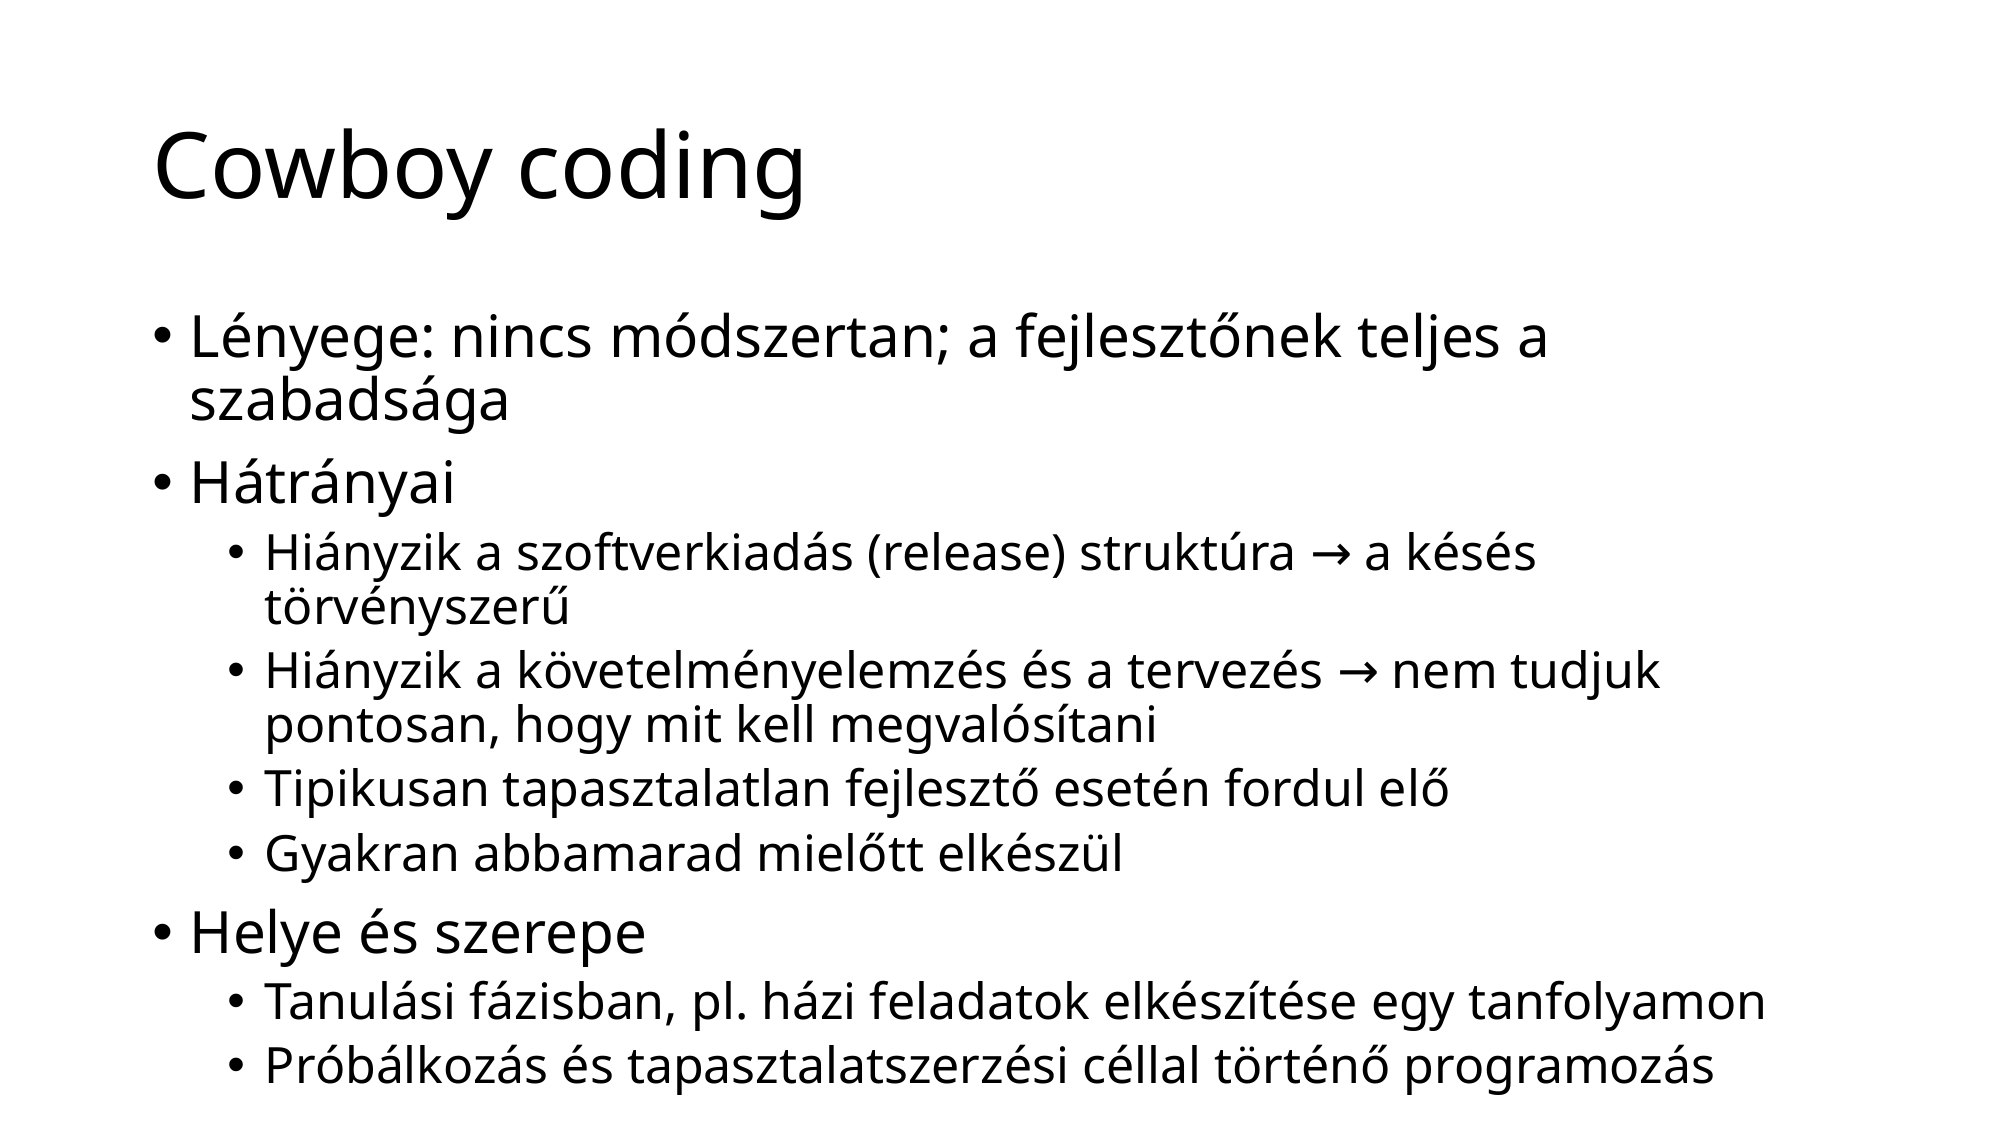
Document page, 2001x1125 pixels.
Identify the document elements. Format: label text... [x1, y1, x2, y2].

list Lényege: nincs módszertan; a fejlesztőnek teljes a szabadsága Hátrányai Hiányzik a szoftverkiadás (release) struktúra → a késés törvényszerű Hiányzik a követelményelemzés és a tervezés → nem tudjuk pontosan, hogy mit kell megvalósítani Tipikusan tapasztalatlan fejlesztő esetén fordul elő Gyakran abbamarad mielőtt elkészül Helye és szerepe Tanulási fázisban, pl. házi feladatok elkészítése egy tanfolyamon Próbálkozás és tapasztalatszerzési céllal történő programozás [137, 299, 1863, 1014]
title Cowboy coding [137, 59, 1863, 278]
